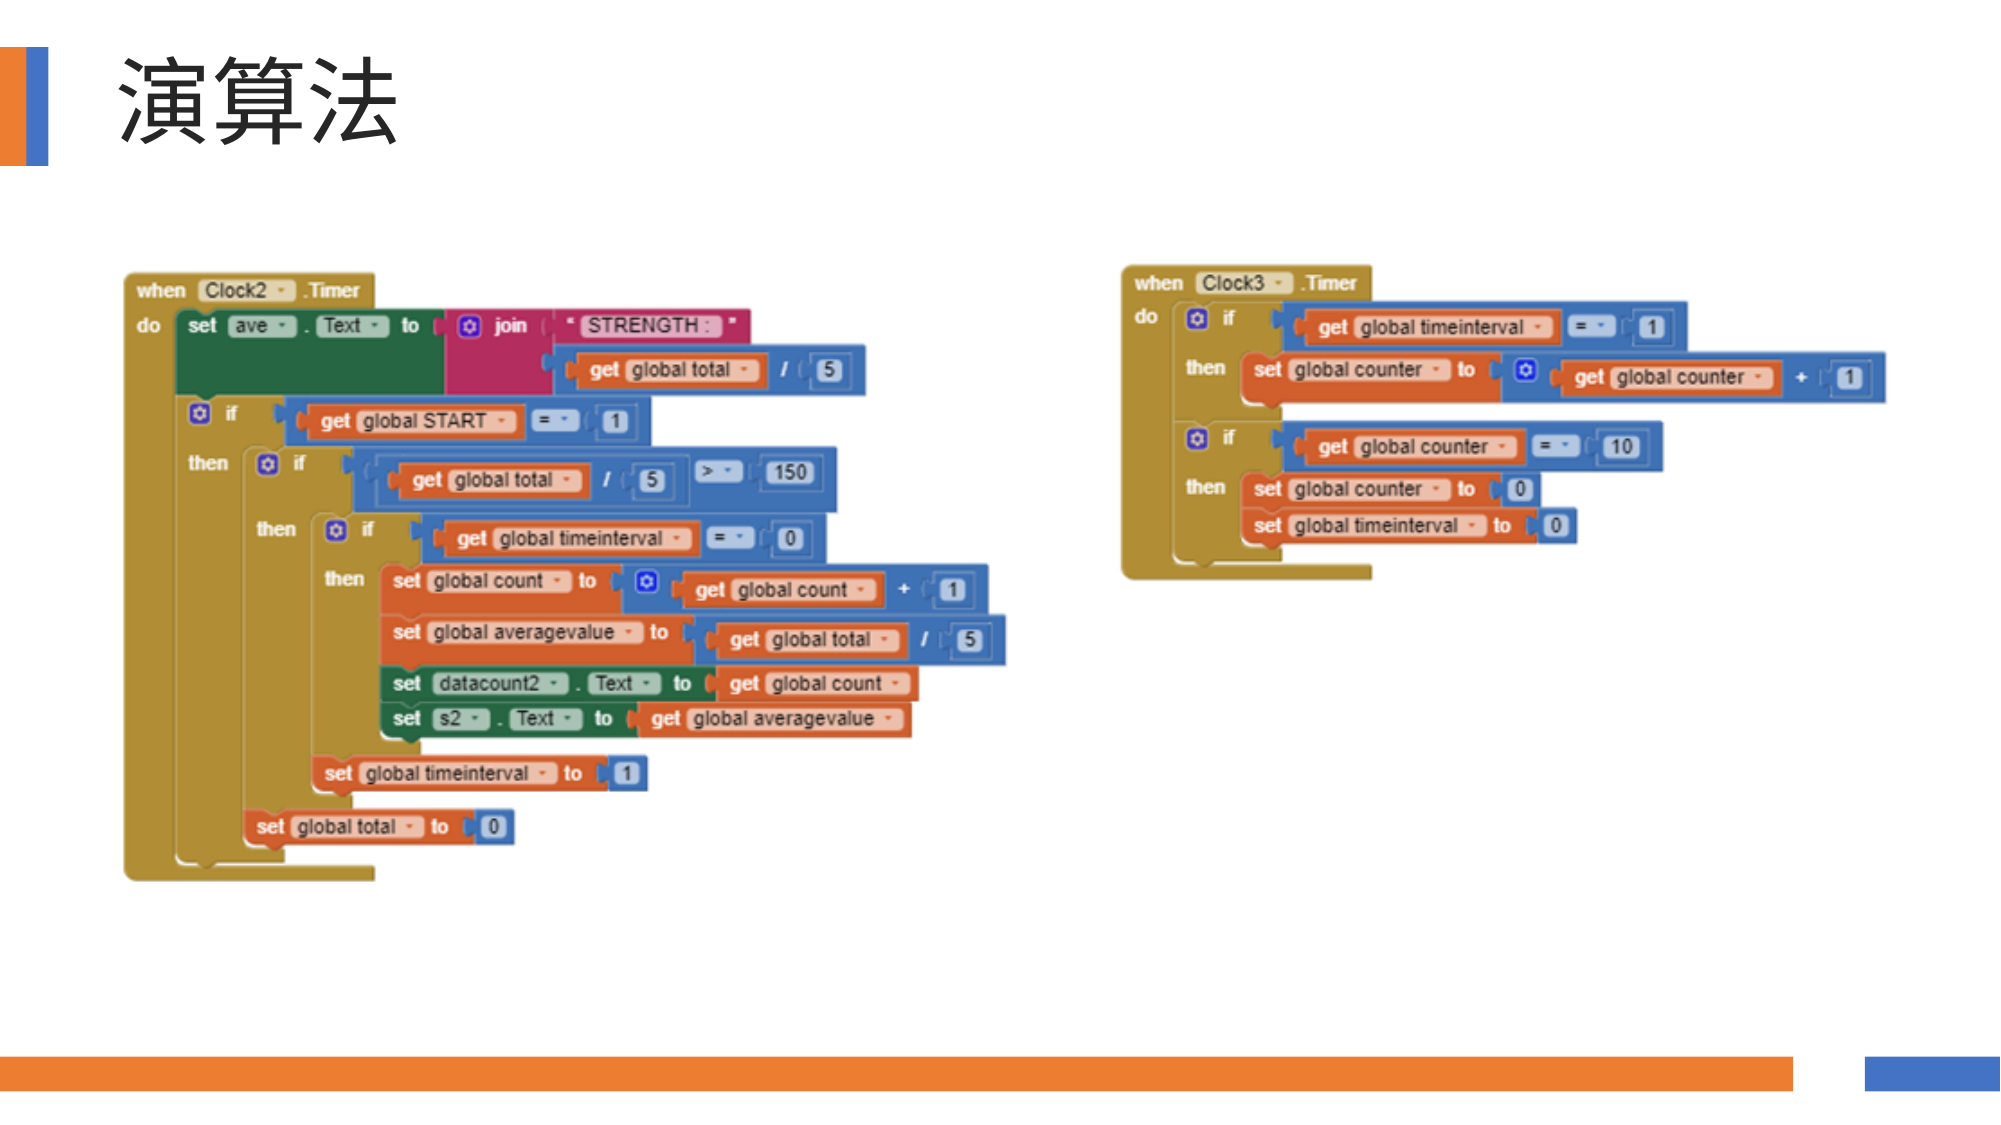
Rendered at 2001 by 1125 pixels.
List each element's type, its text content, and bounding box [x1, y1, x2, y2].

picture [113, 239, 1926, 900]
list 演算法 [100, 47, 1952, 166]
